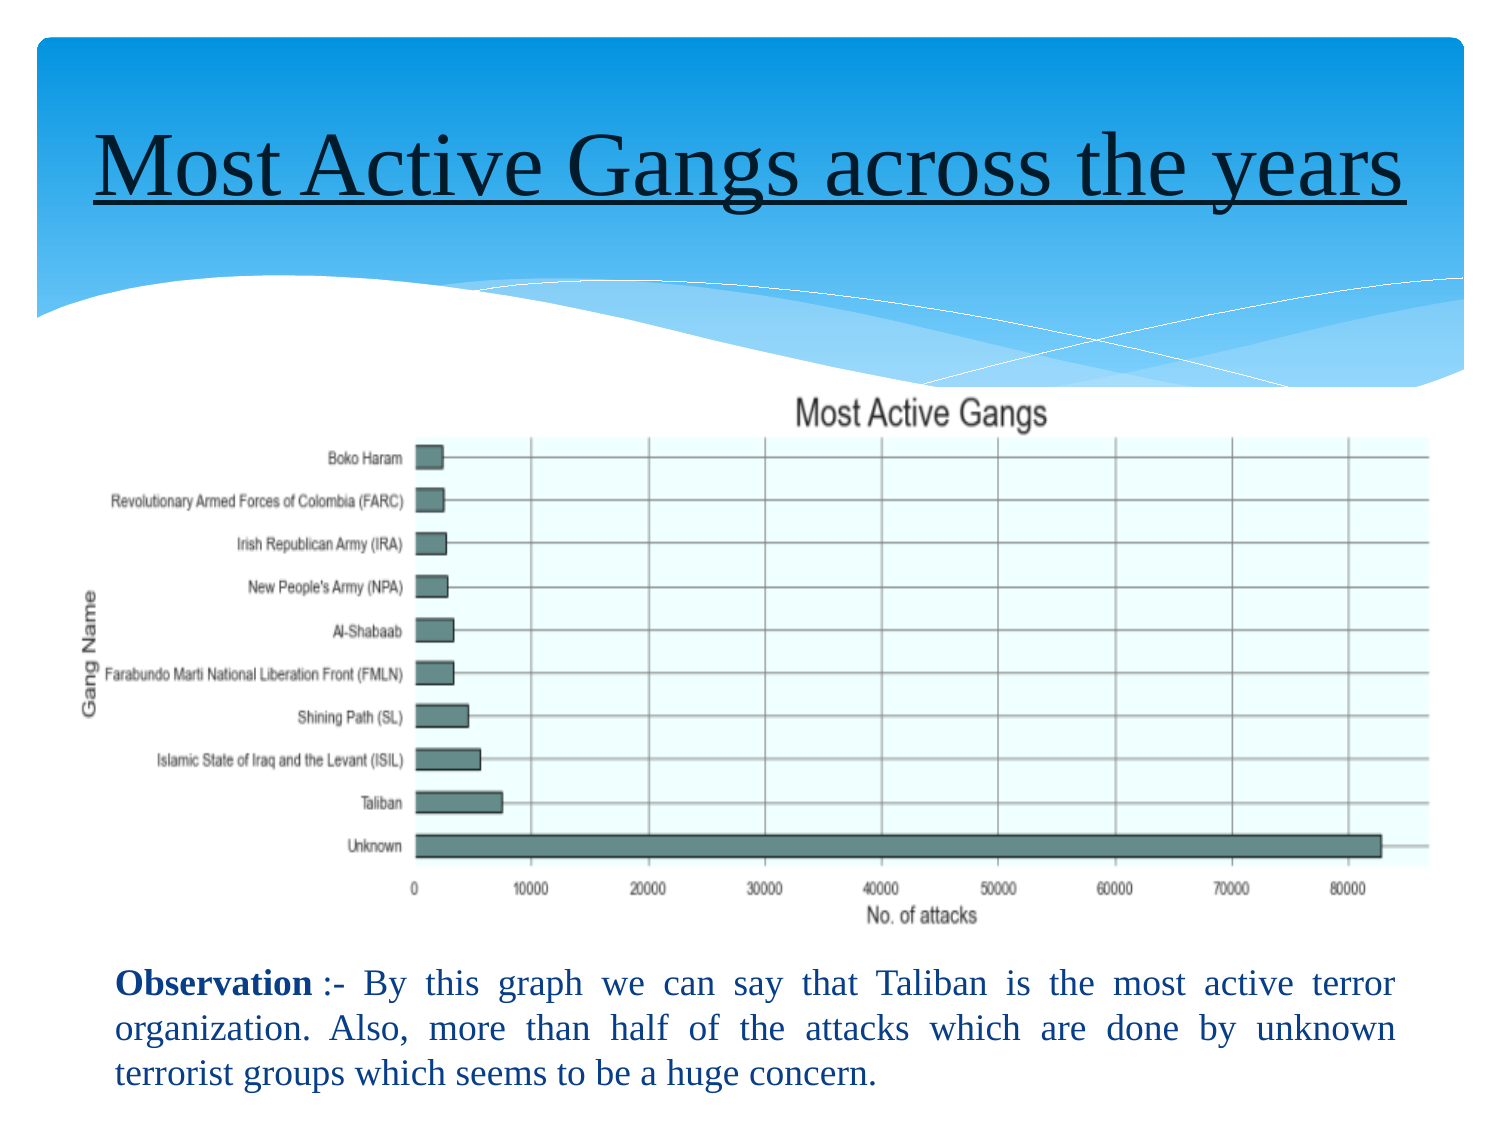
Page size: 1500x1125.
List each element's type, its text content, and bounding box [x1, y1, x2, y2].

title Most Active Gangs across the years [75, 55, 1425, 261]
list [74, 387, 1438, 938]
list Observation :- By this graph we can say that Taliban is the most active terror organization. Also, more than half of the attacks which are done by unknown terrorist groups which seems to be a huge concern. [99, 950, 1413, 1080]
